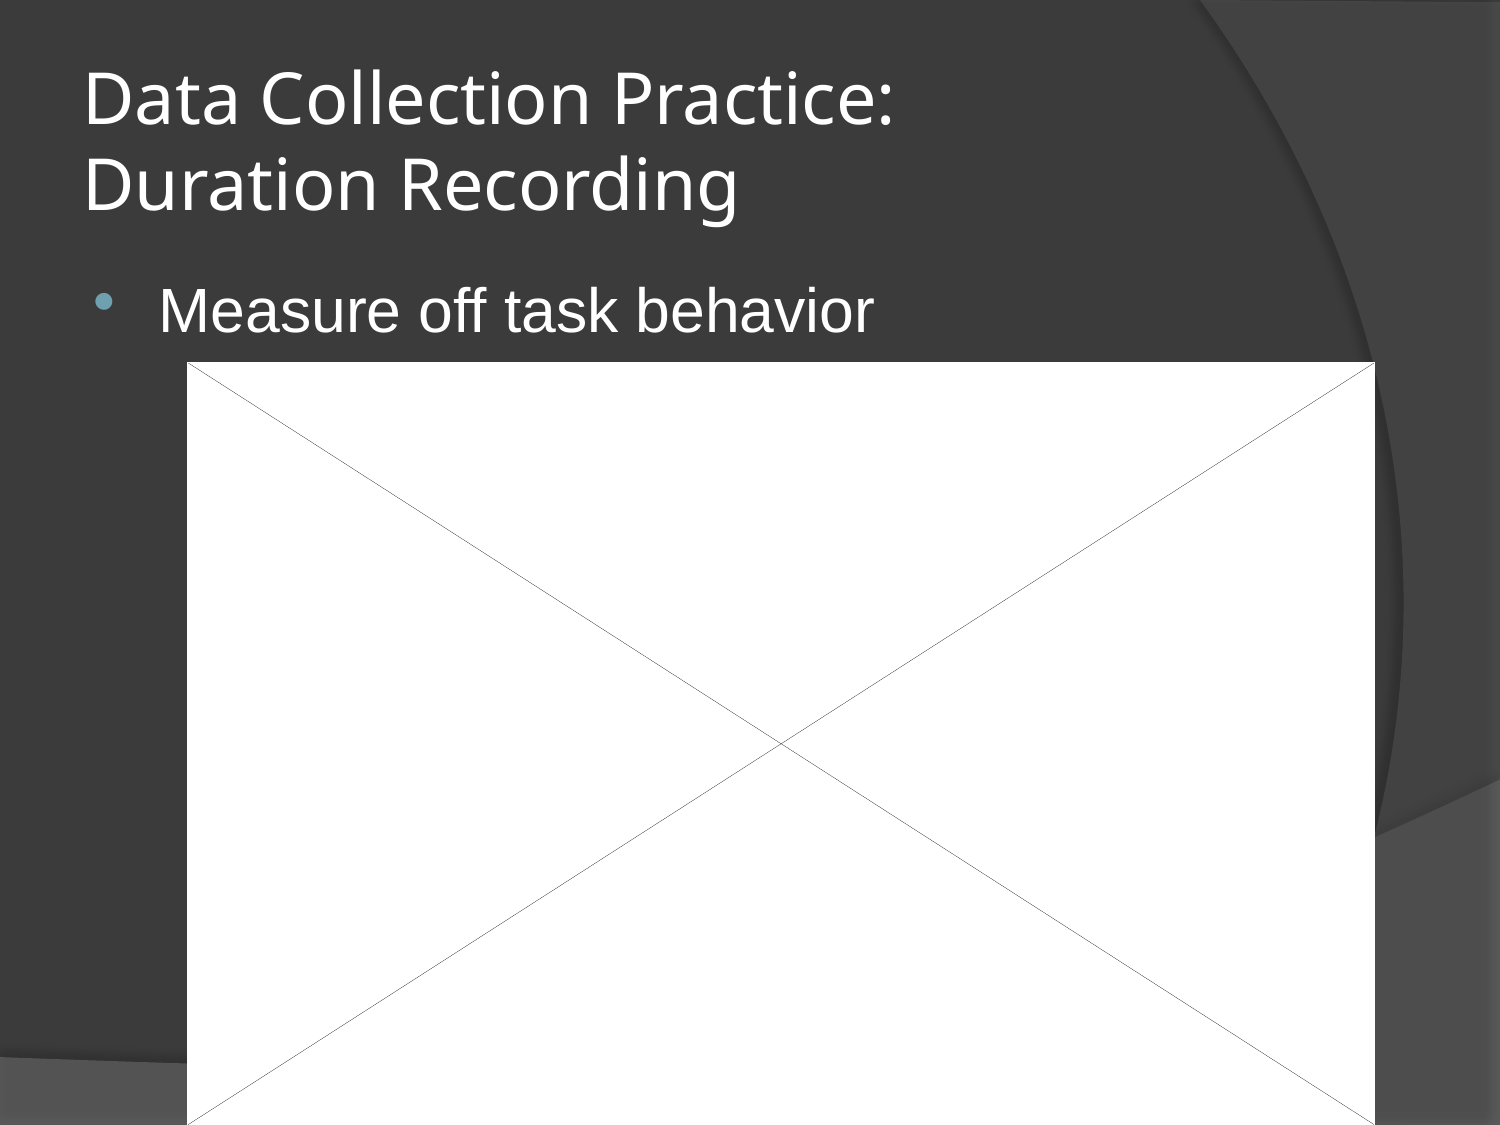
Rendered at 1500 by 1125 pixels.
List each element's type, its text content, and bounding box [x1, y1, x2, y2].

title Data Collection Practice: Duration Recording [75, 45, 1300, 233]
list Measure off task behavior [75, 262, 1300, 1005]
